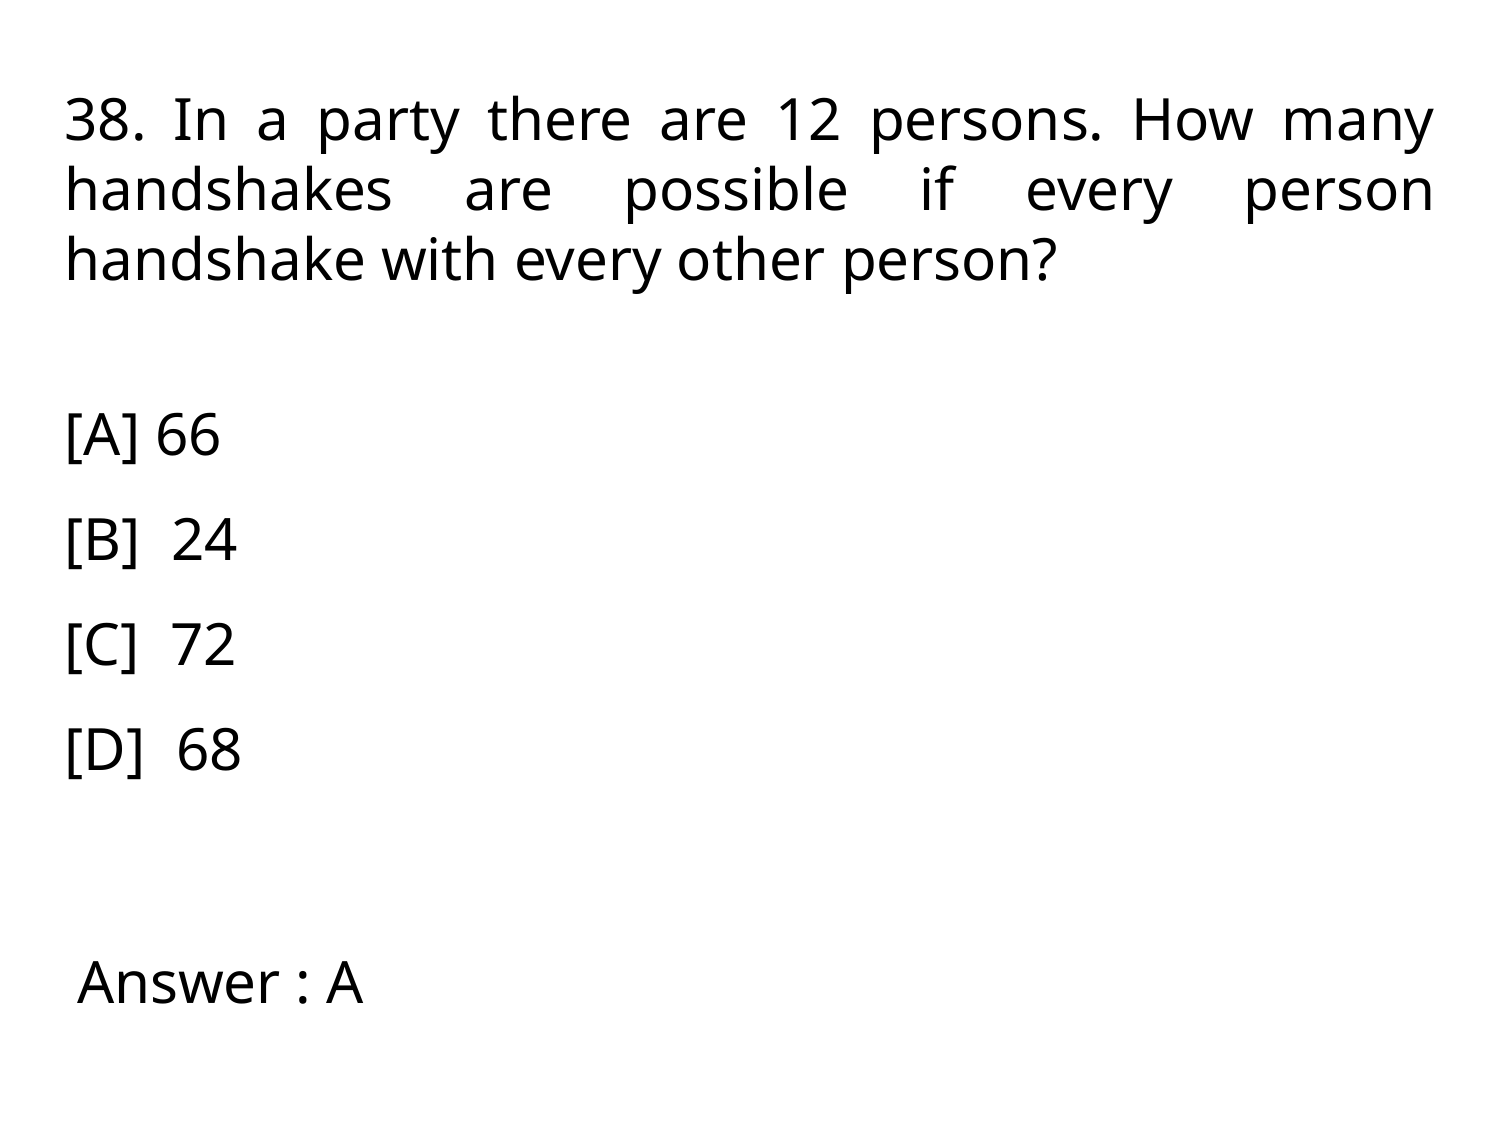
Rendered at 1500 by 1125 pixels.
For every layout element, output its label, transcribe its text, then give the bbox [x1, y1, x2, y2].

text_box 38. In a party there are 12 persons. How many handshakes are possible if every person handshake with every other person? [A] 66 [B] 24 [C] 72 [D] 68 [50, 74, 1450, 790]
text_box Answer : A [62, 937, 1250, 1023]
